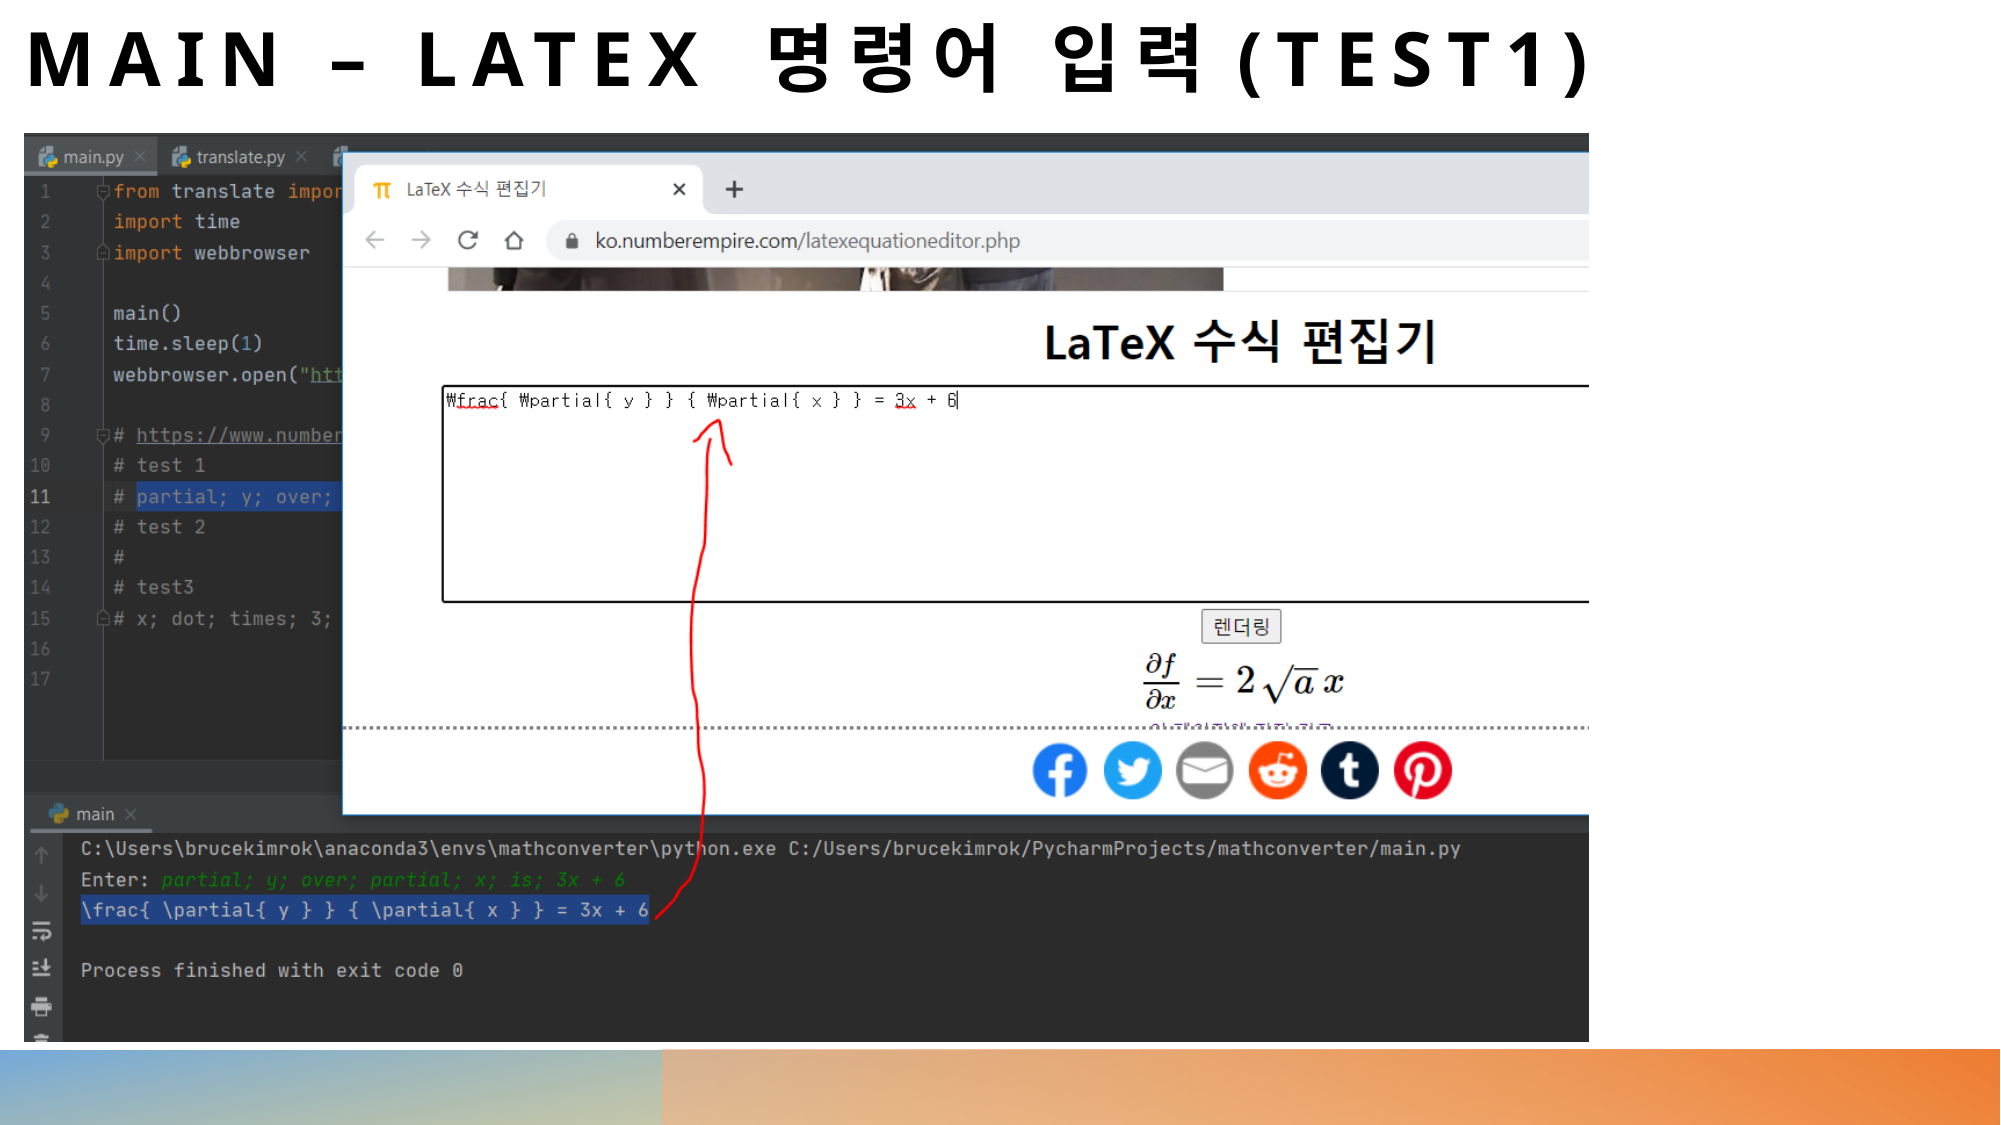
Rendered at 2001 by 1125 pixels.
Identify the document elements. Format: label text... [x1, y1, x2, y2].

title Main – Latex 명령어 입력(test1) [24, 0, 1945, 102]
picture [24, 133, 1590, 1042]
